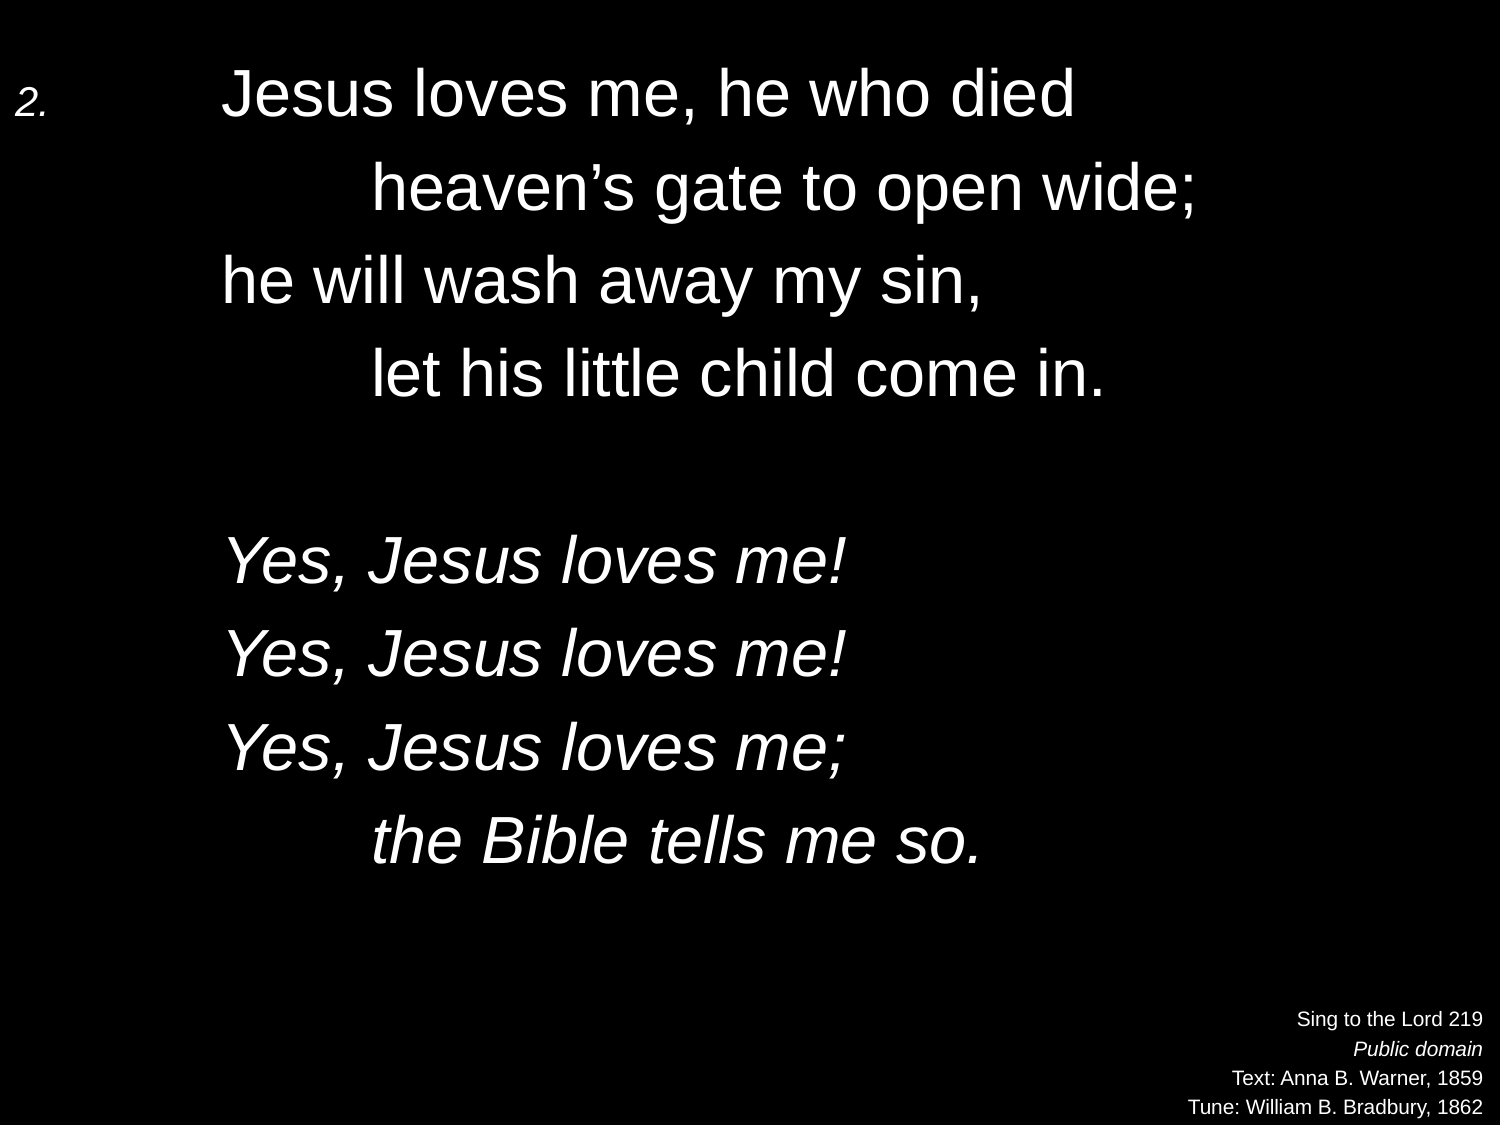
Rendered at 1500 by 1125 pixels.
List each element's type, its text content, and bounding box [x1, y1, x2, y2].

list 2. Jesus loves me, he who died heaven’s gate to open wide; he will wash away my sin, let his little child come in. Yes, Jesus loves me! Yes, Jesus loves me! Yes, Jesus loves me; the Bible tells me so. [0, 42, 1500, 1047]
text_box Sing to the Lord 219 Public domain Text: Anna B. Warner, 1859 Tune: William B. Bradbury, 1862 [0, 998, 1498, 1125]
